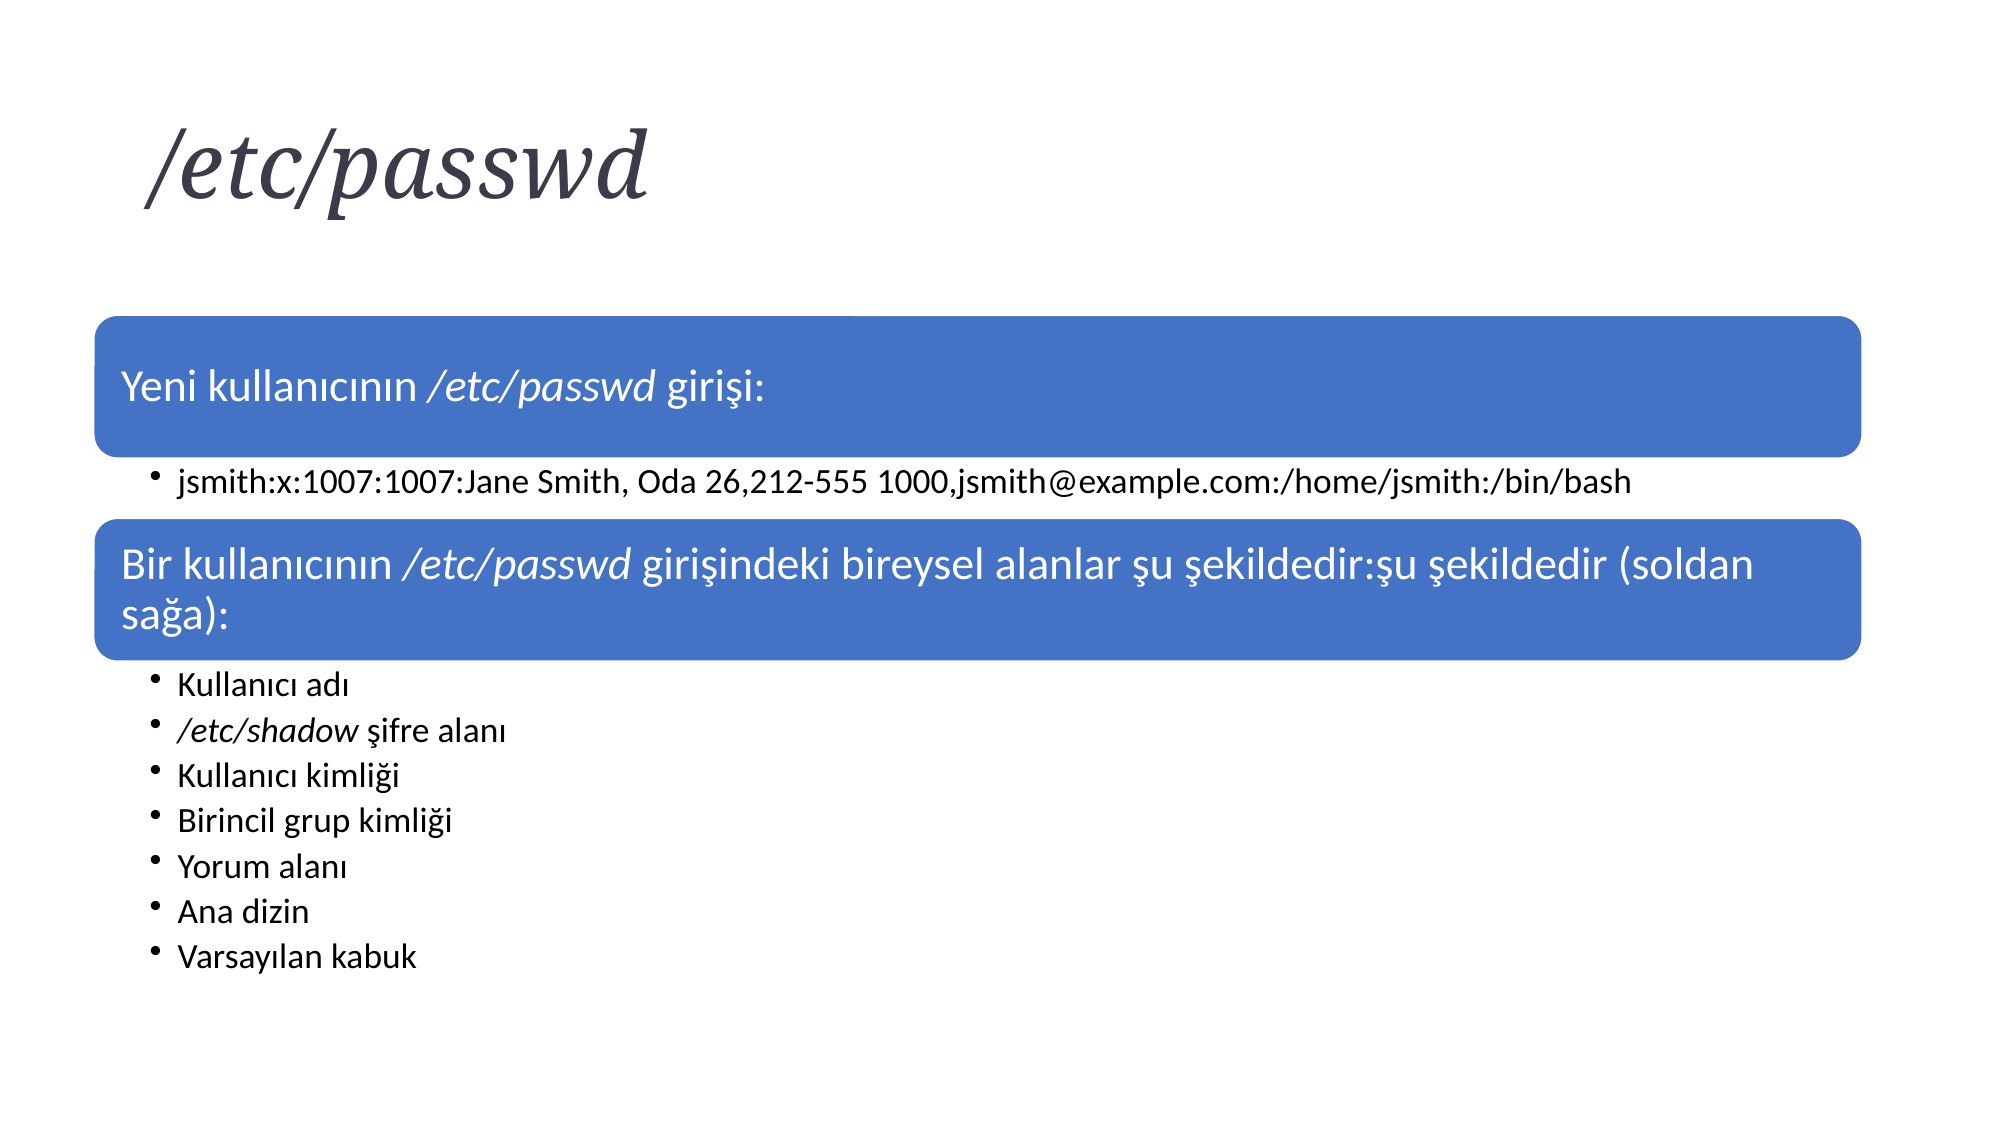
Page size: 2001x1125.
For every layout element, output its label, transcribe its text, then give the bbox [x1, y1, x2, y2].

title /etc/passwd [137, 59, 1863, 278]
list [93, 299, 1863, 1014]
